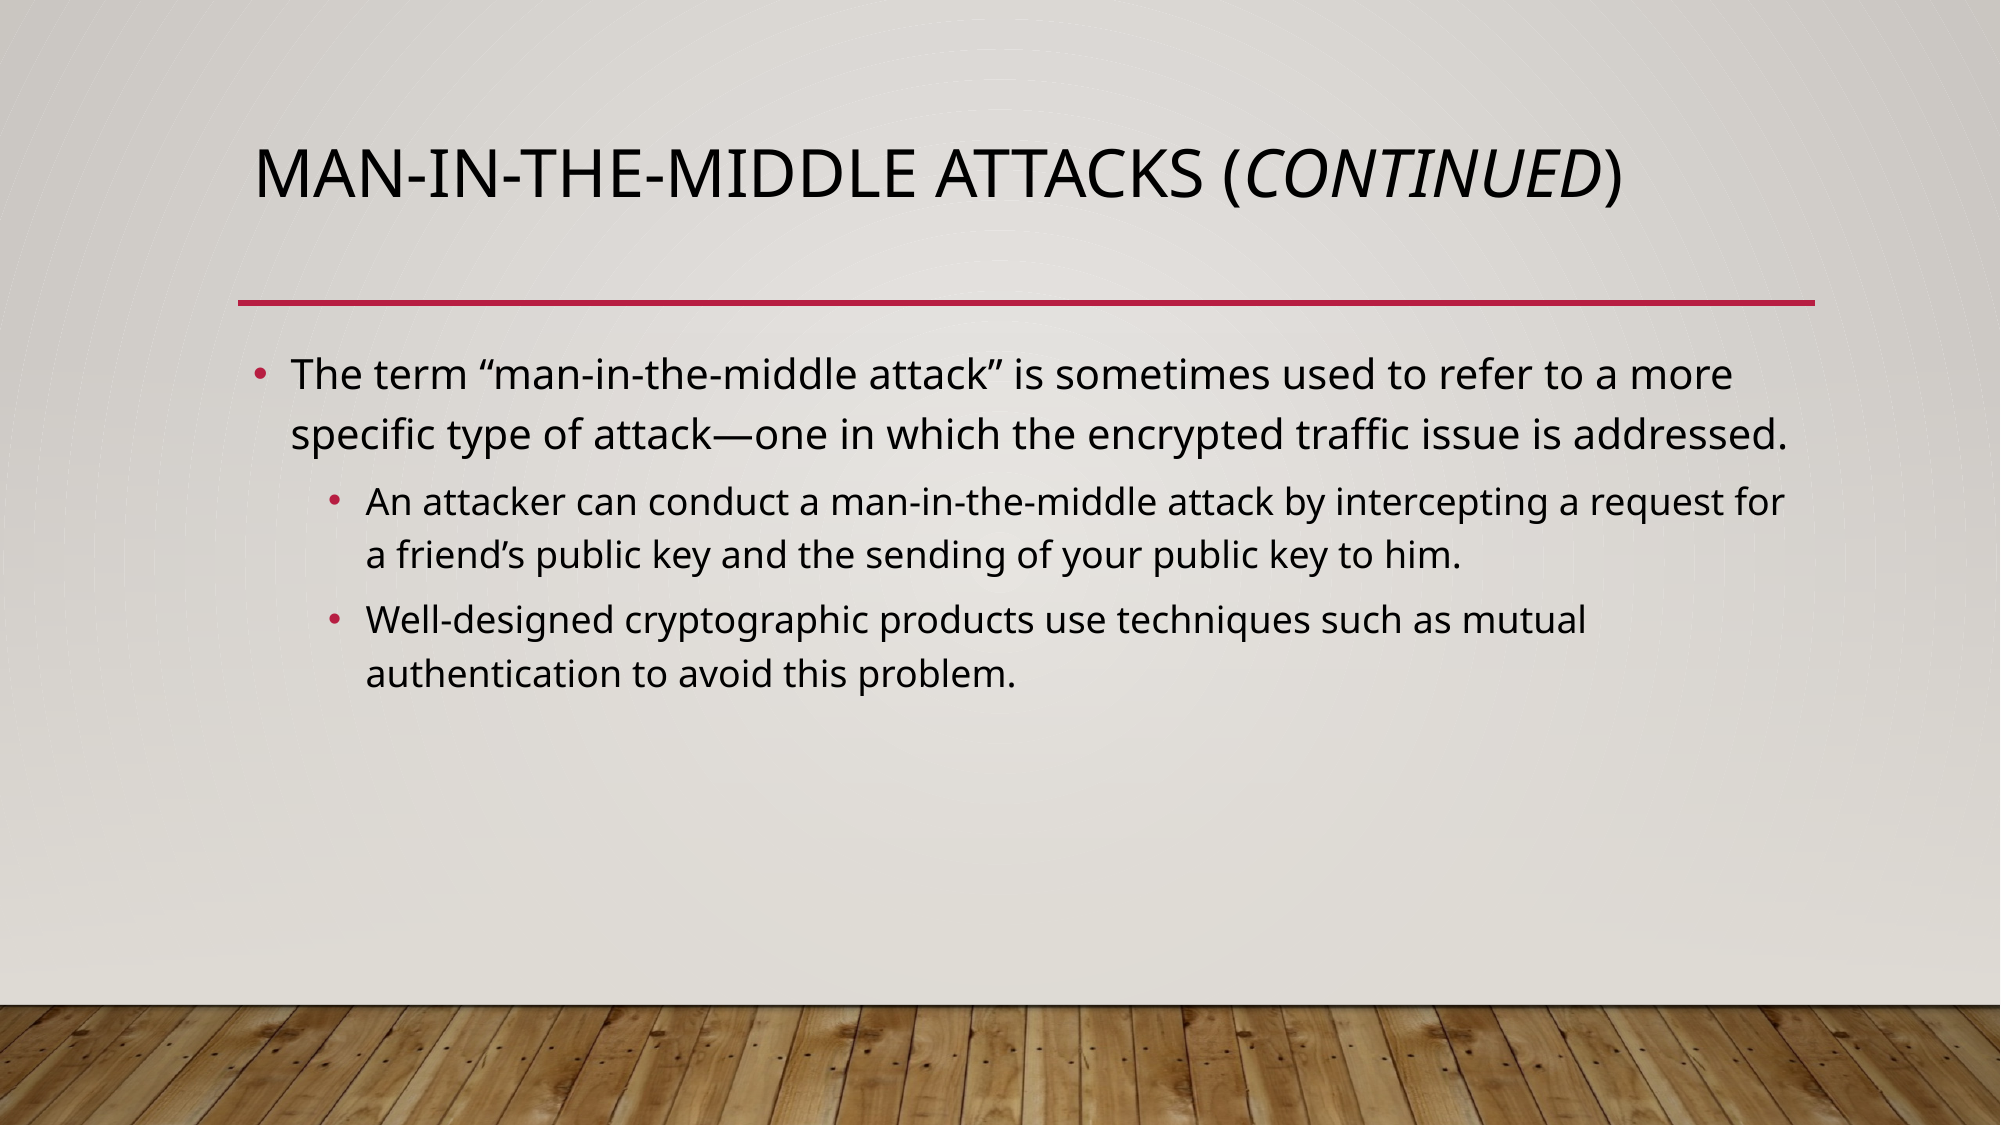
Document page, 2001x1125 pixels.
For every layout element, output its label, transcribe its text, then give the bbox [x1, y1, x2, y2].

list The term “man-in-the-middle attack” is sometimes used to refer to a more specific type of attack—one in which the encrypted traffic issue is addressed. An attacker can conduct a man-in-the-middle attack by intercepting a request for a friend’s public key and the sending of your public key to him. Well-designed cryptographic products use techniques such as mutual authentication to avoid this problem. [238, 330, 1814, 897]
picture [0, 1005, 2000, 1125]
title Man-in-the-Middle Attacks (continued) [238, 131, 1814, 305]
